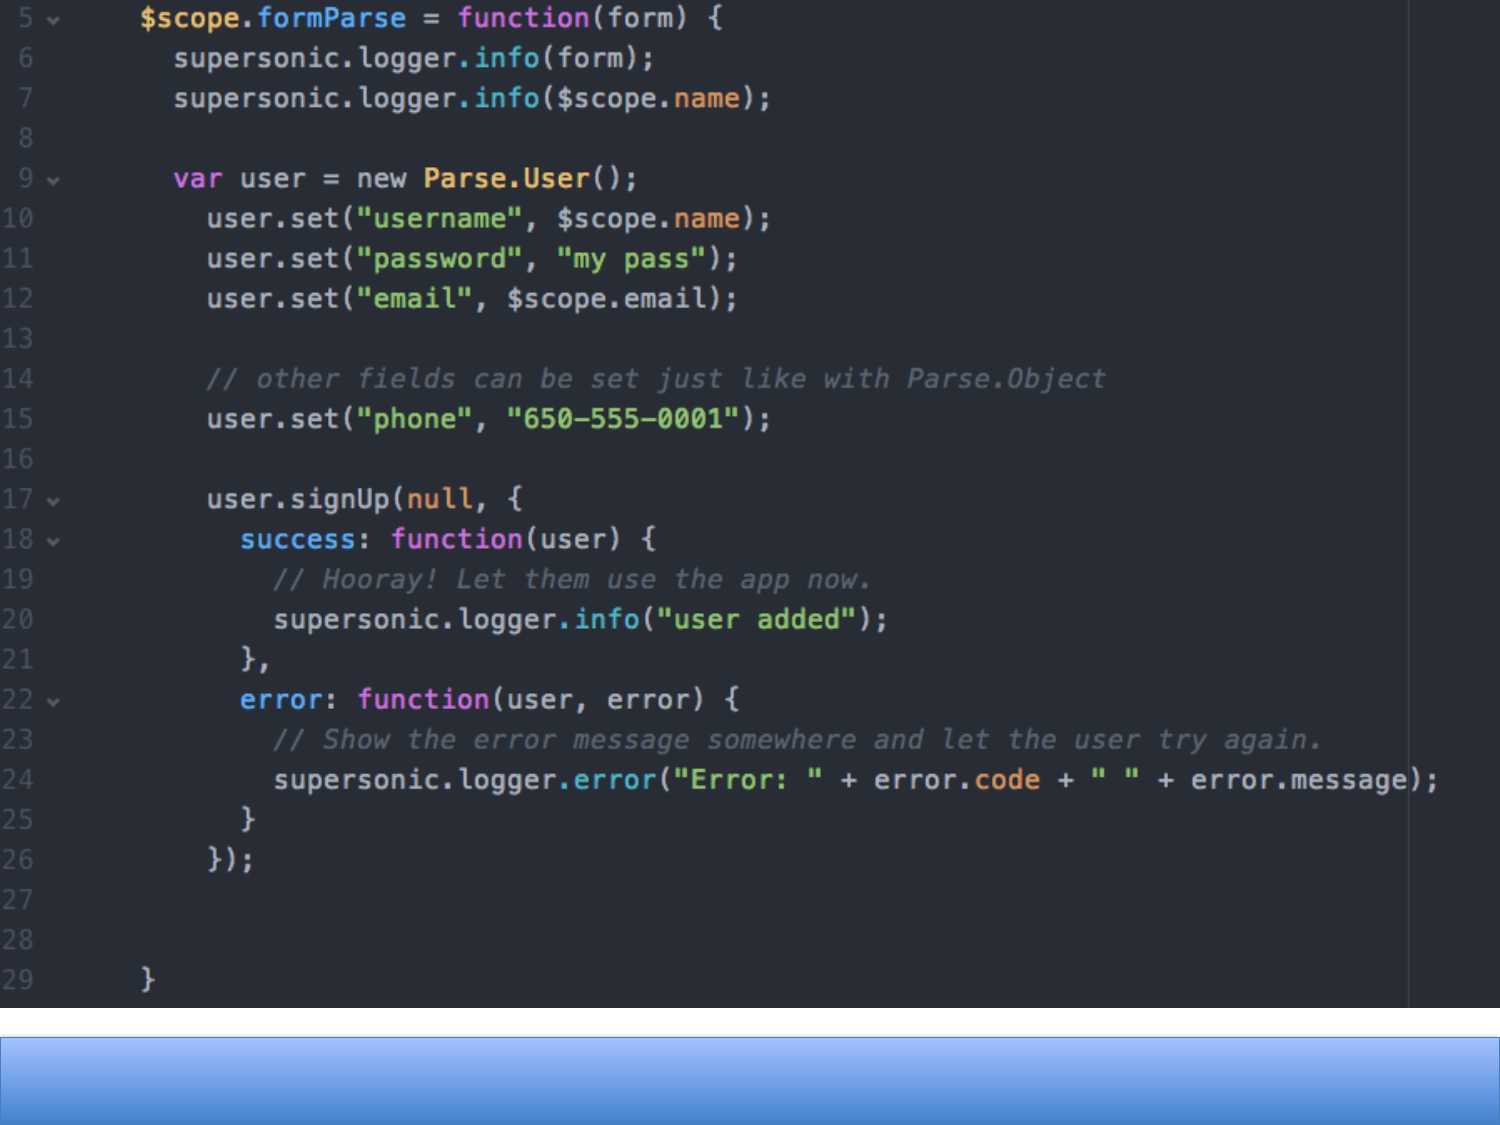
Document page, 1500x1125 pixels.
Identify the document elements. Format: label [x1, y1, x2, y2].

picture [0, 0, 1500, 1008]
